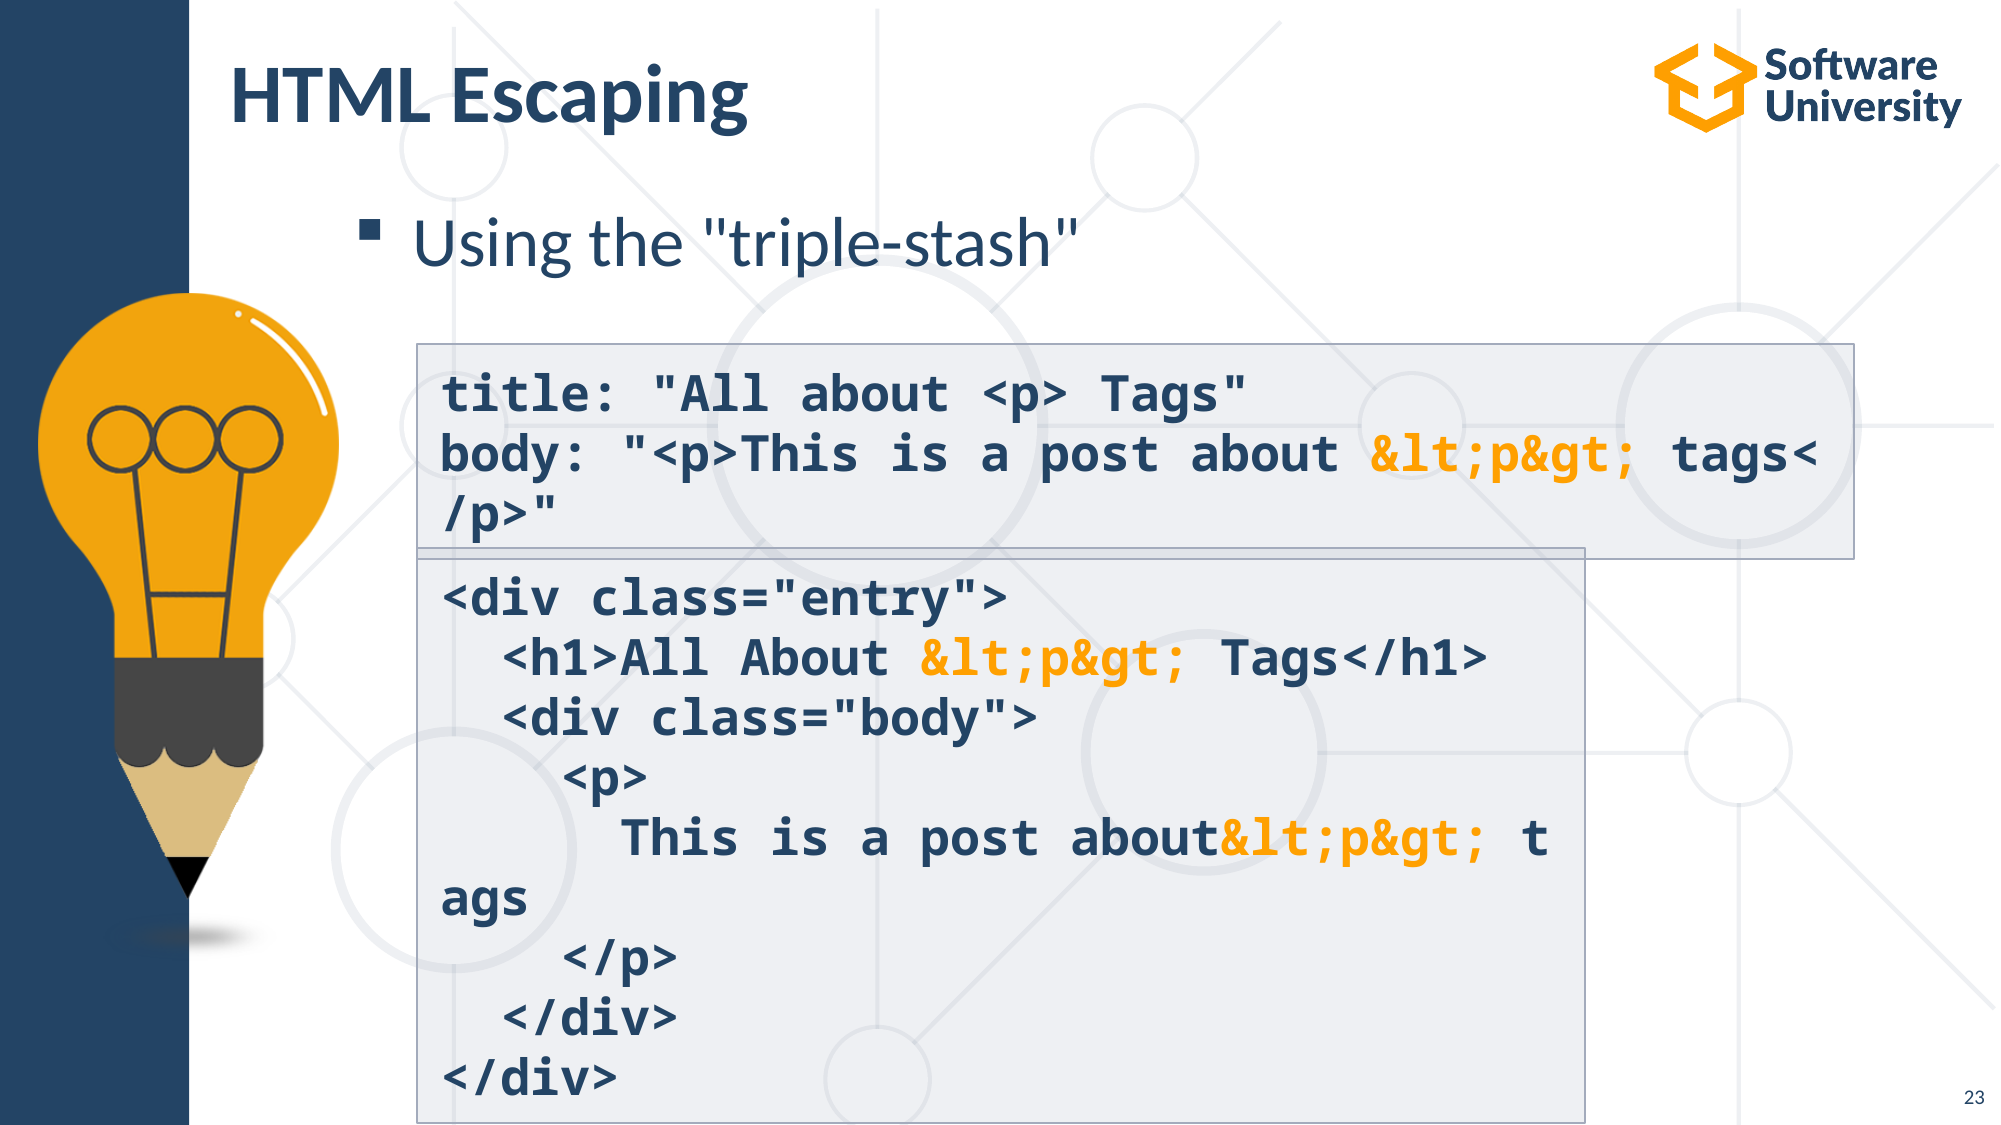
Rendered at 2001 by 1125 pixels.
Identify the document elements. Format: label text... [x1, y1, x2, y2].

title HTML Escaping [212, 16, 1628, 162]
text_box title: "All about <p> Tags" body: "<p>This is a post about &lt;p&gt; tags</p>" [416, 343, 1855, 560]
list Using the "triple-stash" [335, 186, 1998, 1096]
slide_number 23 [1939, 1067, 2000, 1117]
picture [1641, 31, 1973, 145]
text_box <div class="entry"> <h1>All About &lt;p&gt; Tags</h1> <div class="body"> <p> This is a post about&lt;p&gt; tags </p> </div> </div> [416, 547, 1586, 1124]
picture [38, 293, 335, 961]
